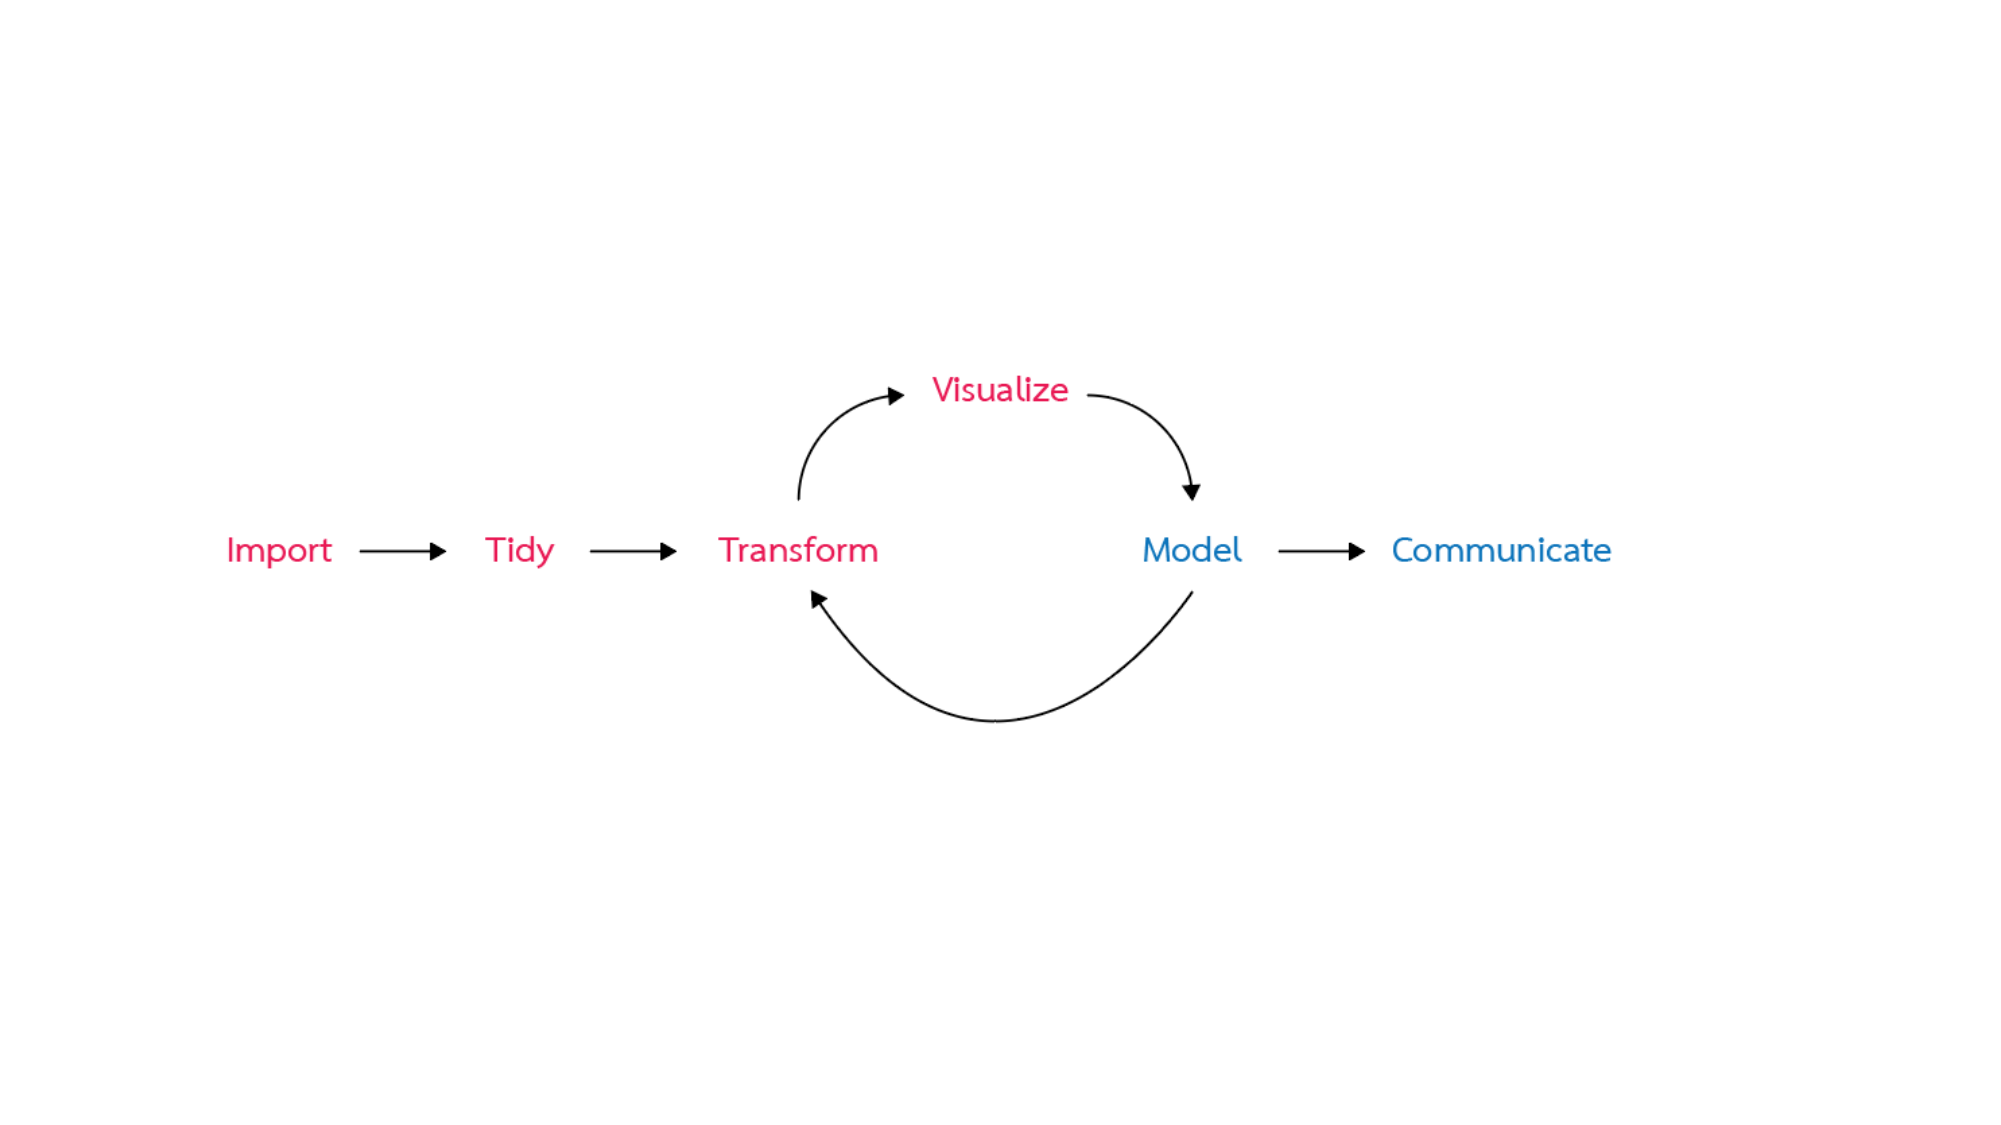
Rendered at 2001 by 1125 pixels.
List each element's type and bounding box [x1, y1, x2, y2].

picture [193, 357, 1702, 768]
